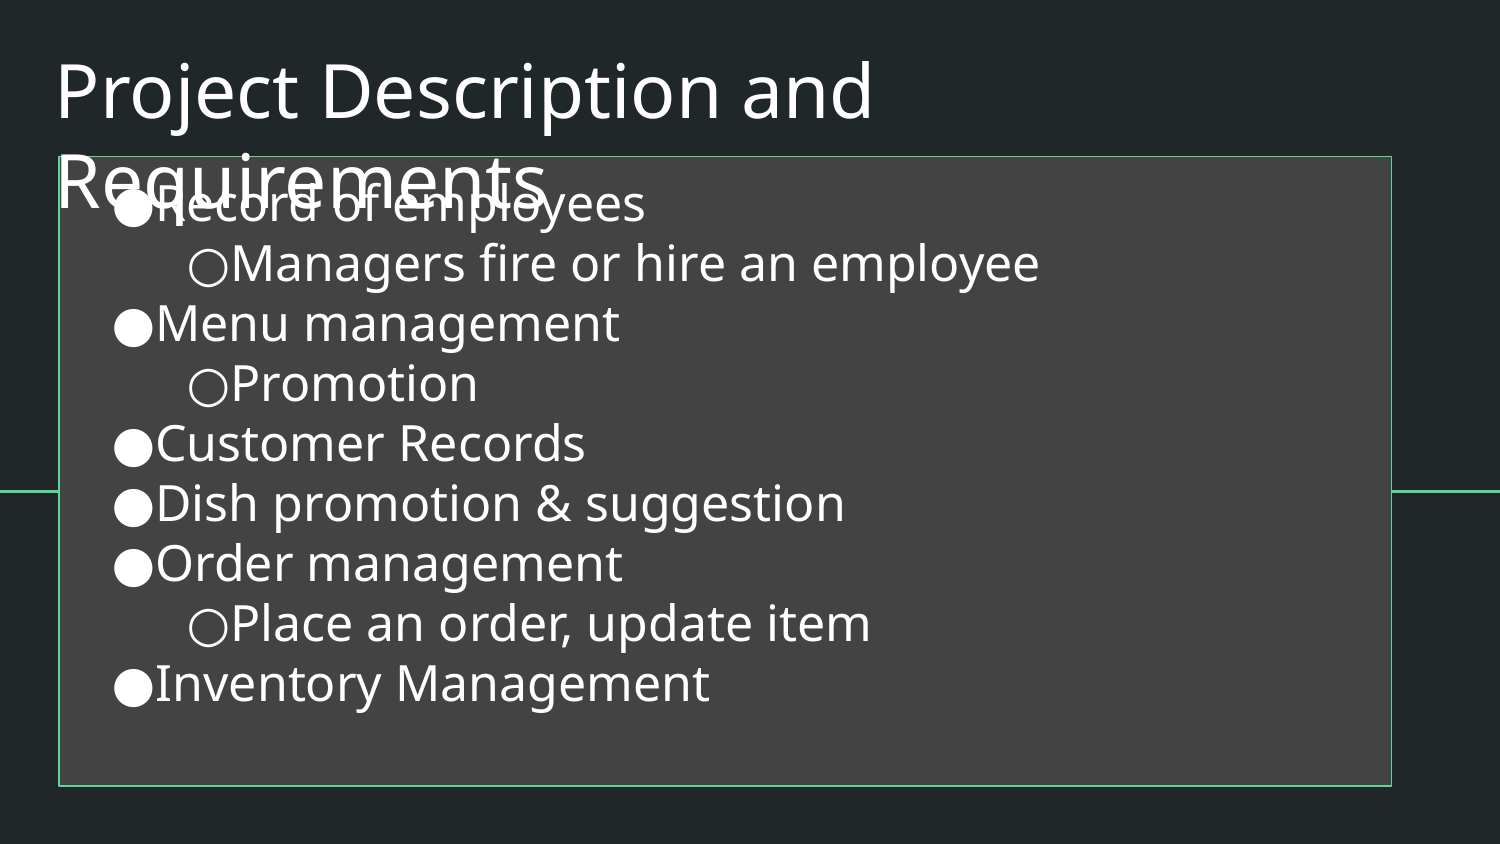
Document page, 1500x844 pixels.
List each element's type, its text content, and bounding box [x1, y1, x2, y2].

subtitle Record of employees Managers fire or hire an employee Menu management Promotion Customer Records Dish promotion & suggestion Order management Place an order, update item Inventory Management [59, 156, 1392, 786]
title Project Description and Requirements [39, 28, 1373, 157]
